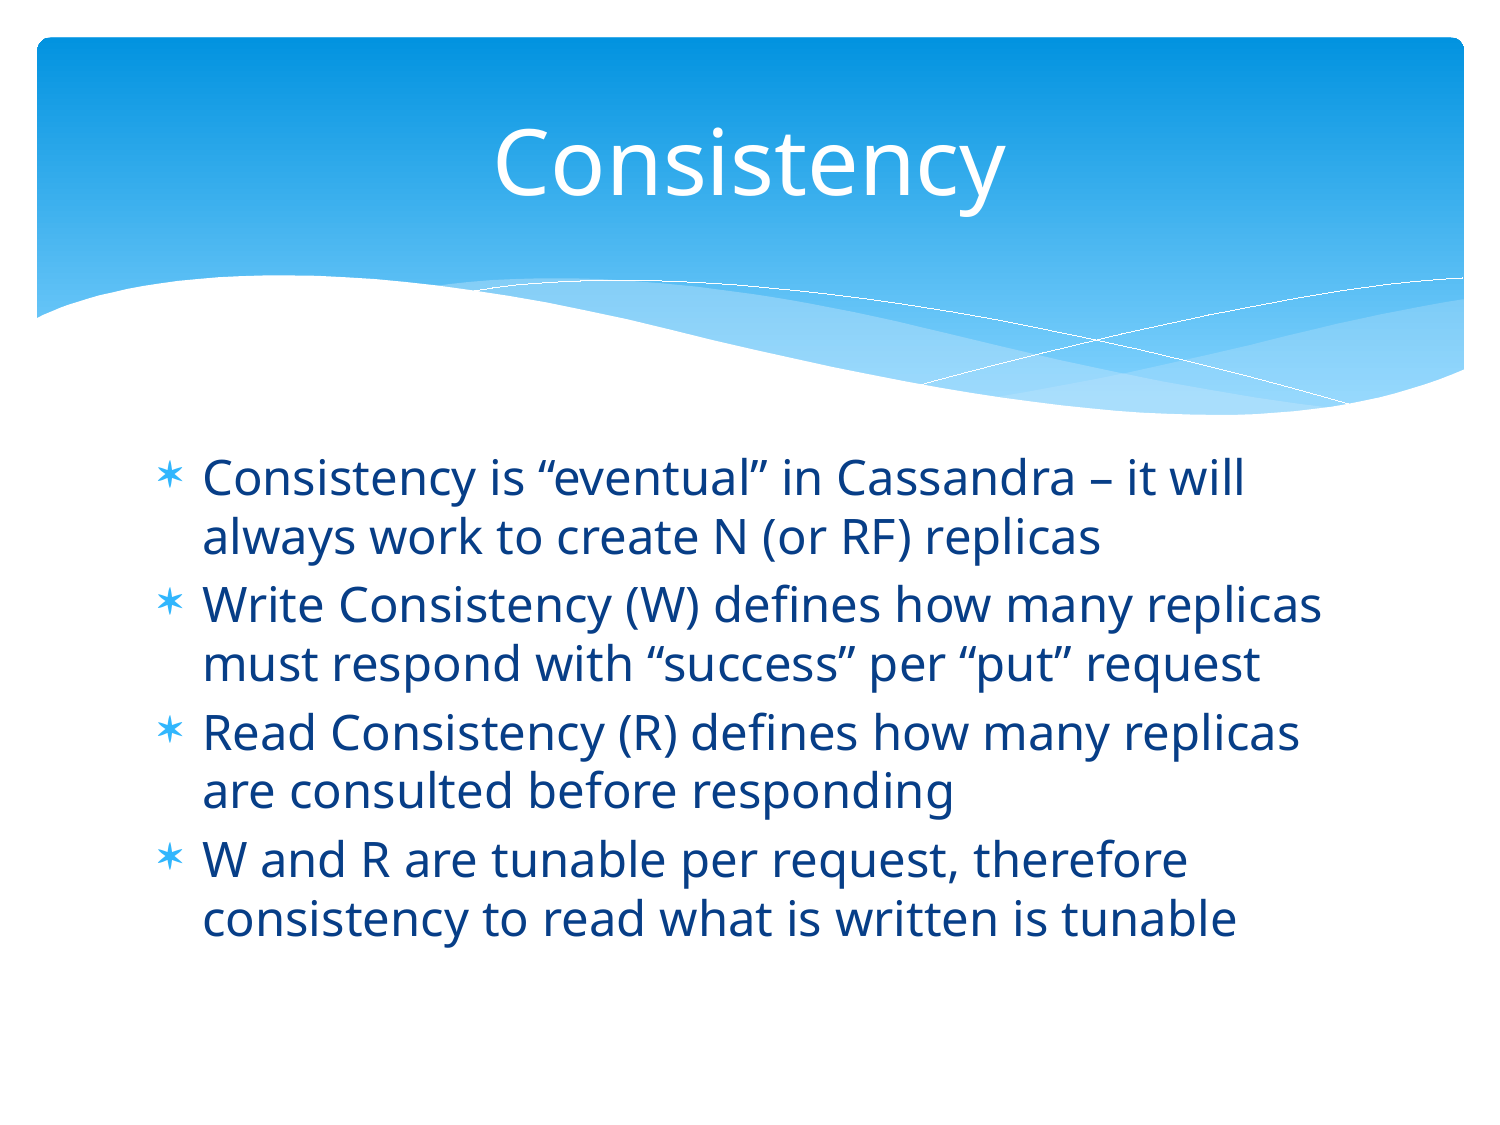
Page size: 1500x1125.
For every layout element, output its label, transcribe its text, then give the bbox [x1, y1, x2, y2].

title Consistency [75, 55, 1425, 261]
list Consistency is “eventual” in Cassandra – it will always work to create N (or RF) replicas Write Consistency (W) defines how many replicas must respond with “success” per “put” request Read Consistency (R) defines how many replicas are consulted before responding W and R are tunable per request, therefore consistency to read what is written is tunable [143, 438, 1359, 1005]
